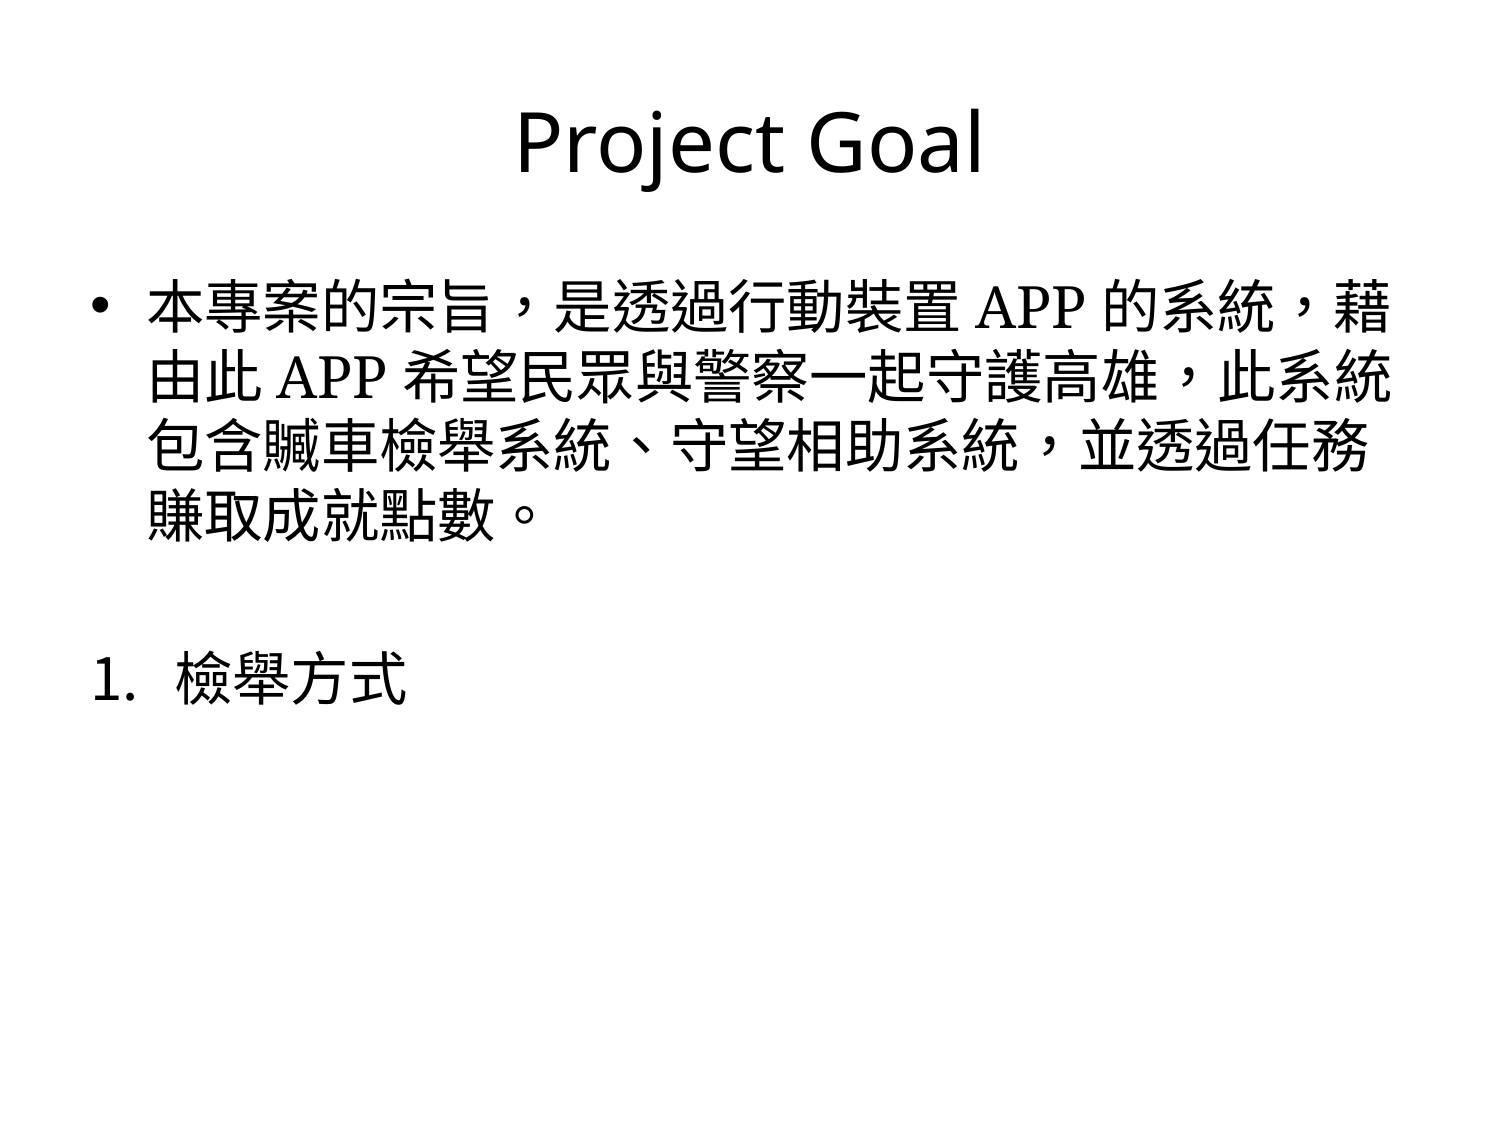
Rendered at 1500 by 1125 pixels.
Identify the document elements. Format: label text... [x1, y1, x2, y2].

list 本專案的宗旨，是透過行動裝置APP的系統，藉由此APP希望民眾與警察一起守護高雄，此系統包含贓車檢舉系統、守望相助系統，並透過任務賺取成就點數。 檢舉方式 [75, 262, 1425, 1005]
title Project Goal [75, 45, 1425, 233]
